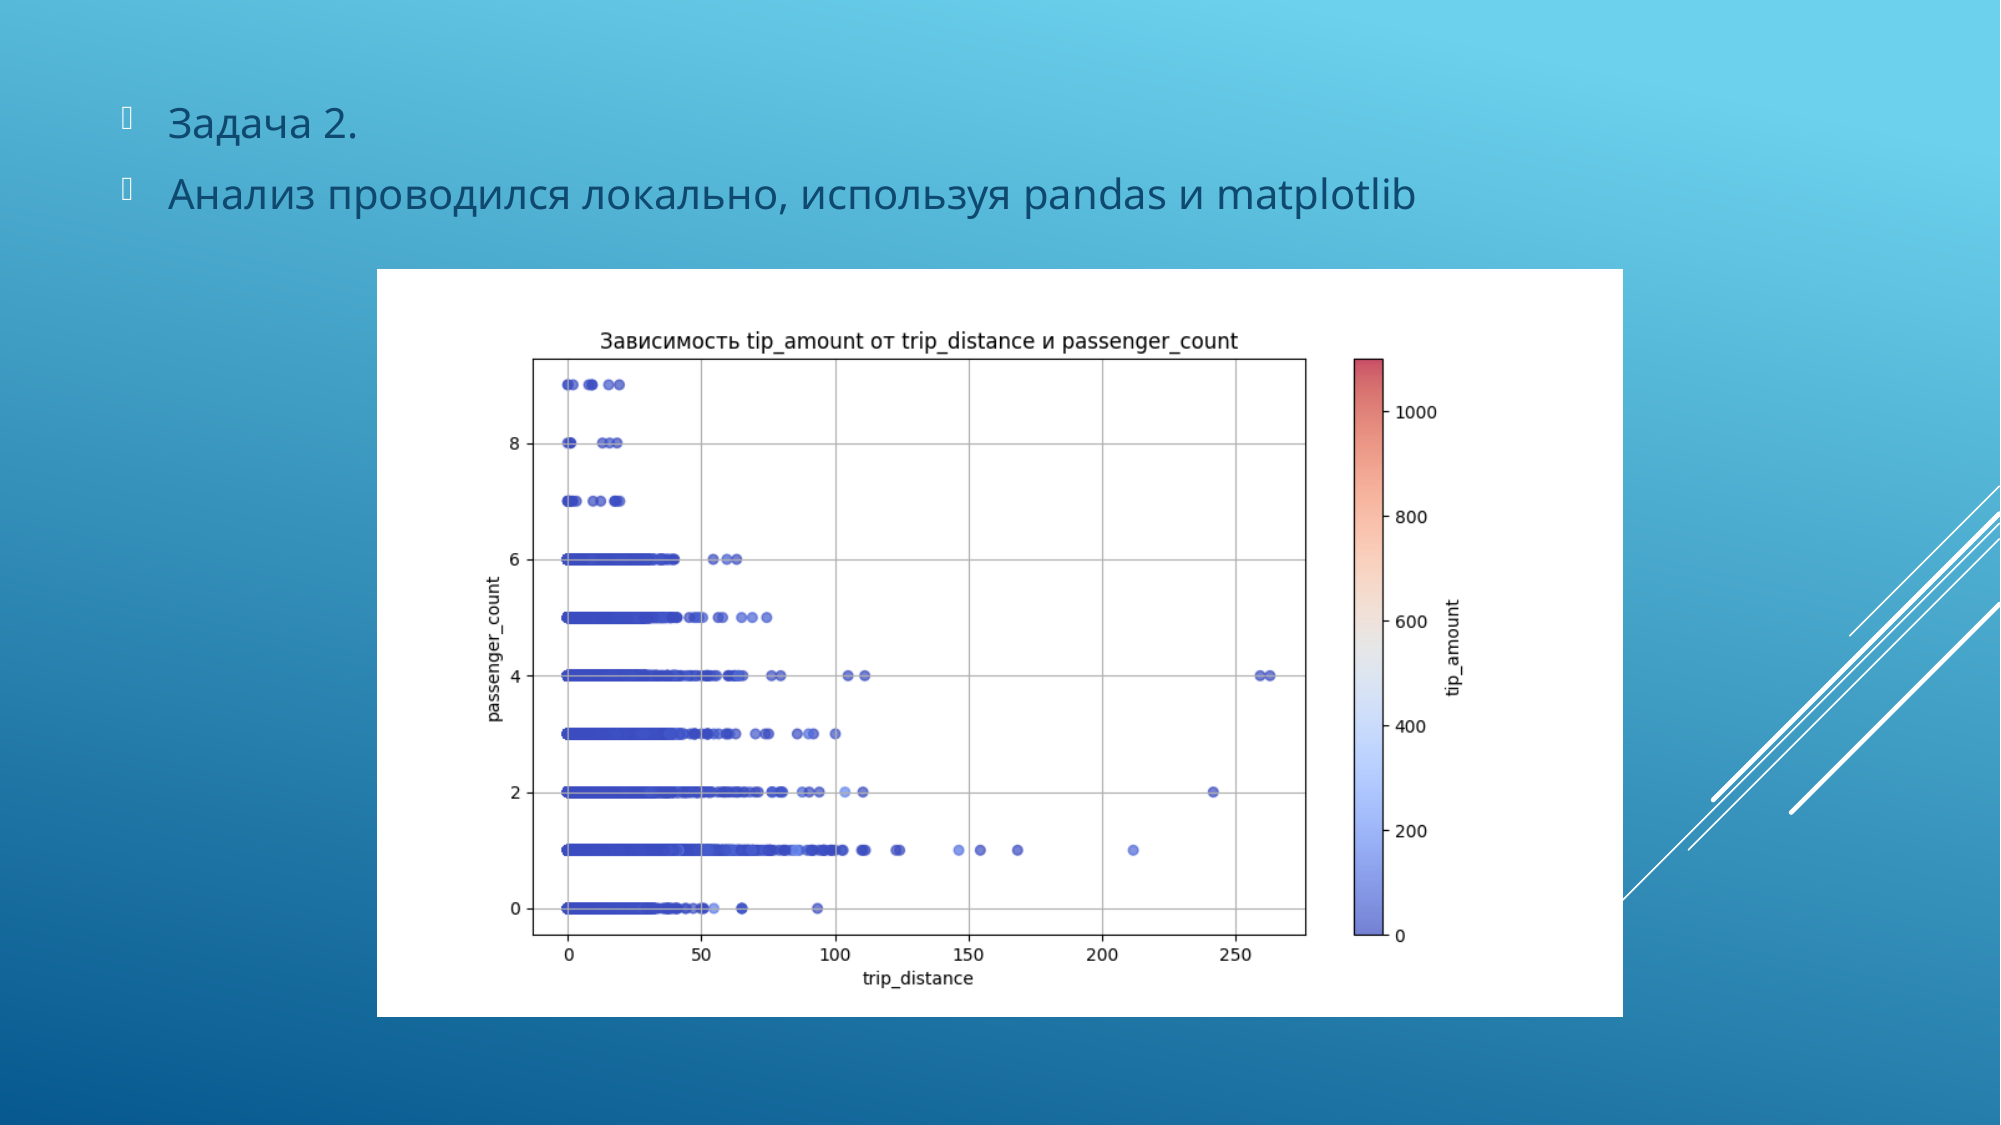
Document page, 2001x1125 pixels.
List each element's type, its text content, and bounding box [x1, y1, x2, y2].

picture [377, 269, 1623, 1017]
list Задача 2. Анализ проводился локально, используя pandas и matplotlib [106, 0, 1507, 454]
